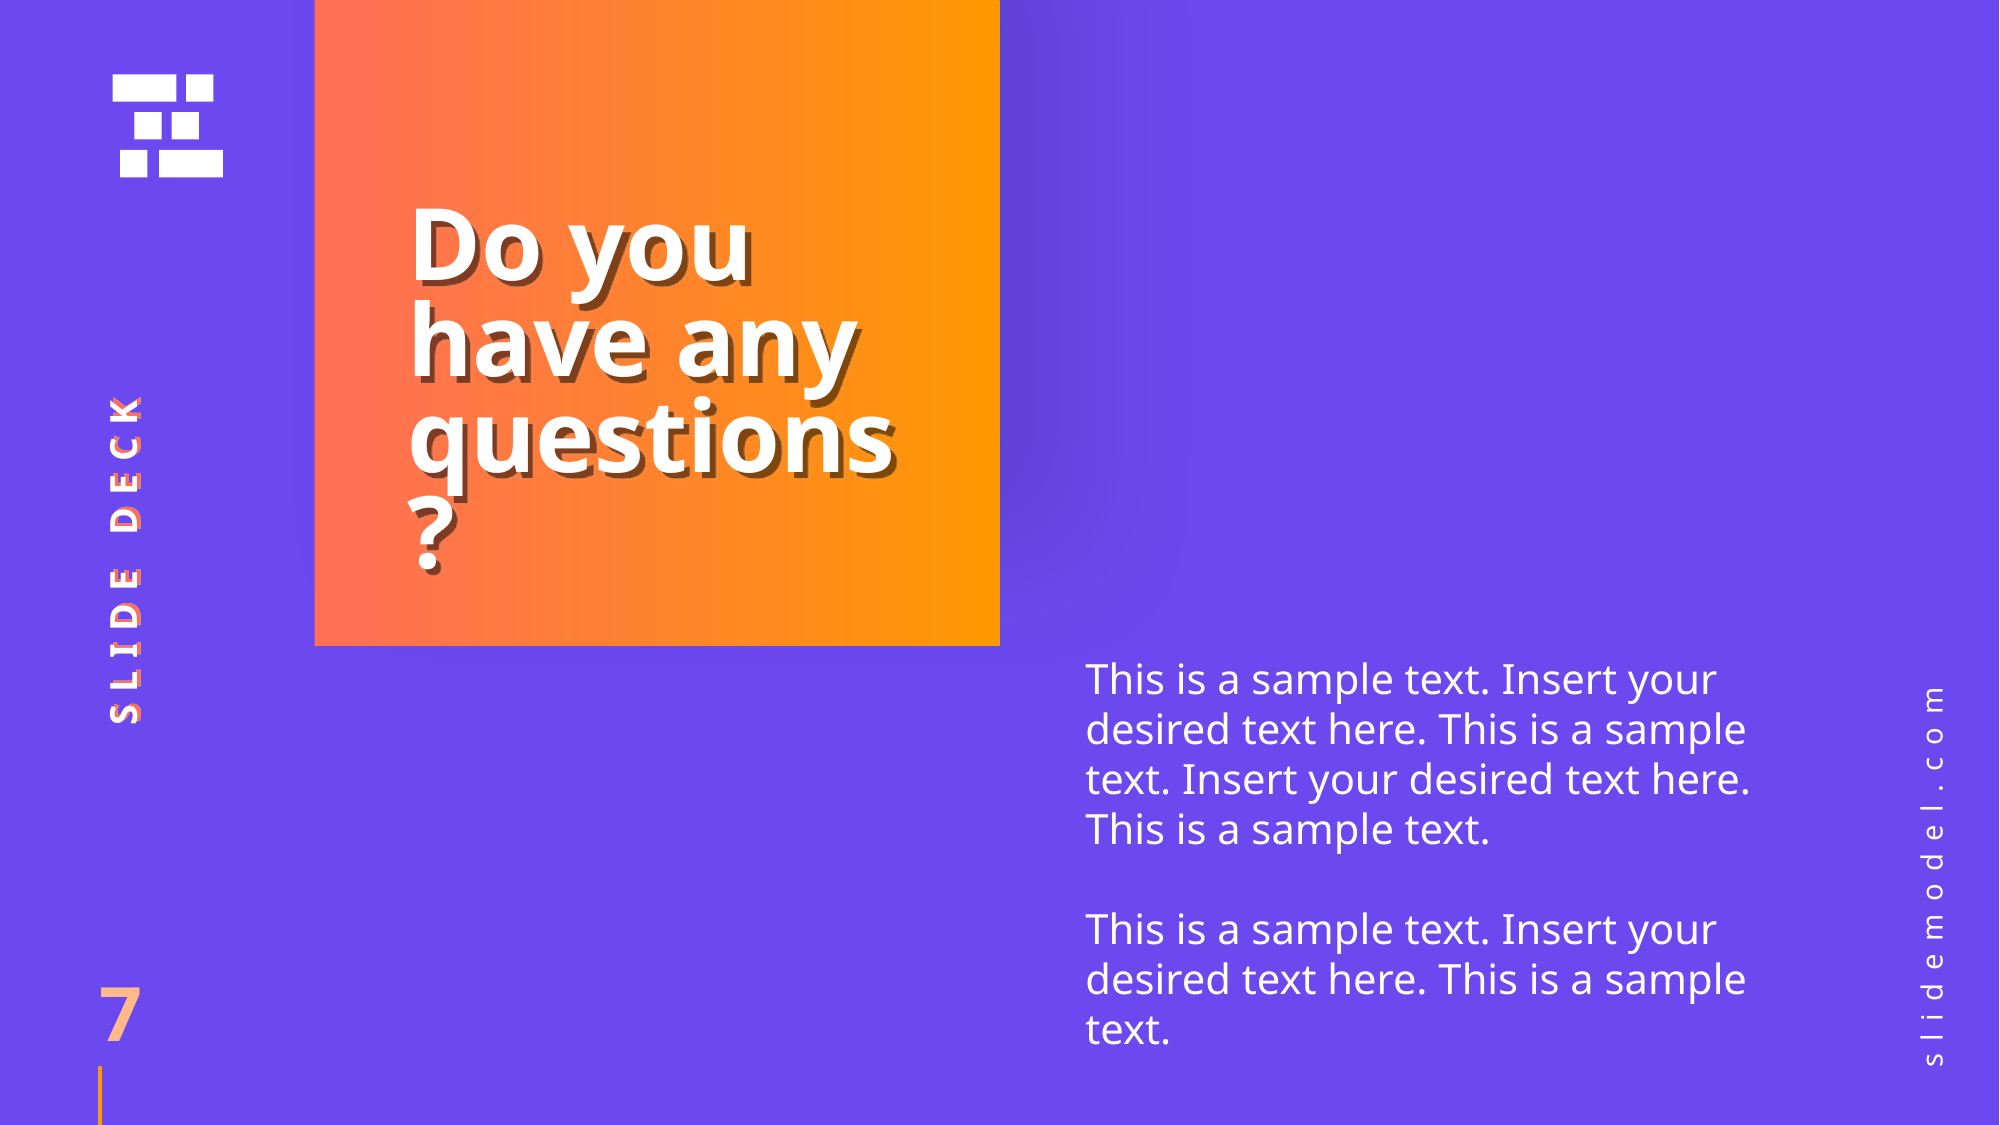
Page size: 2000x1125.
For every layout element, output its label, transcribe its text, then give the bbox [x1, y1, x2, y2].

text_box Do you have any questions? [392, 208, 923, 584]
text_box SLIDE DECK [92, 282, 152, 843]
slide_number 7 [99, 987, 221, 1048]
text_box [97, 74, 226, 205]
footer slidemodel.com [1901, 434, 1961, 1068]
text_box This is a sample text. Insert your desired text here. This is a sample text. Insert your desired text here. This is a sample text. This is a sample text. Insert your desired text here. This is a sample text. [1070, 645, 1815, 1060]
